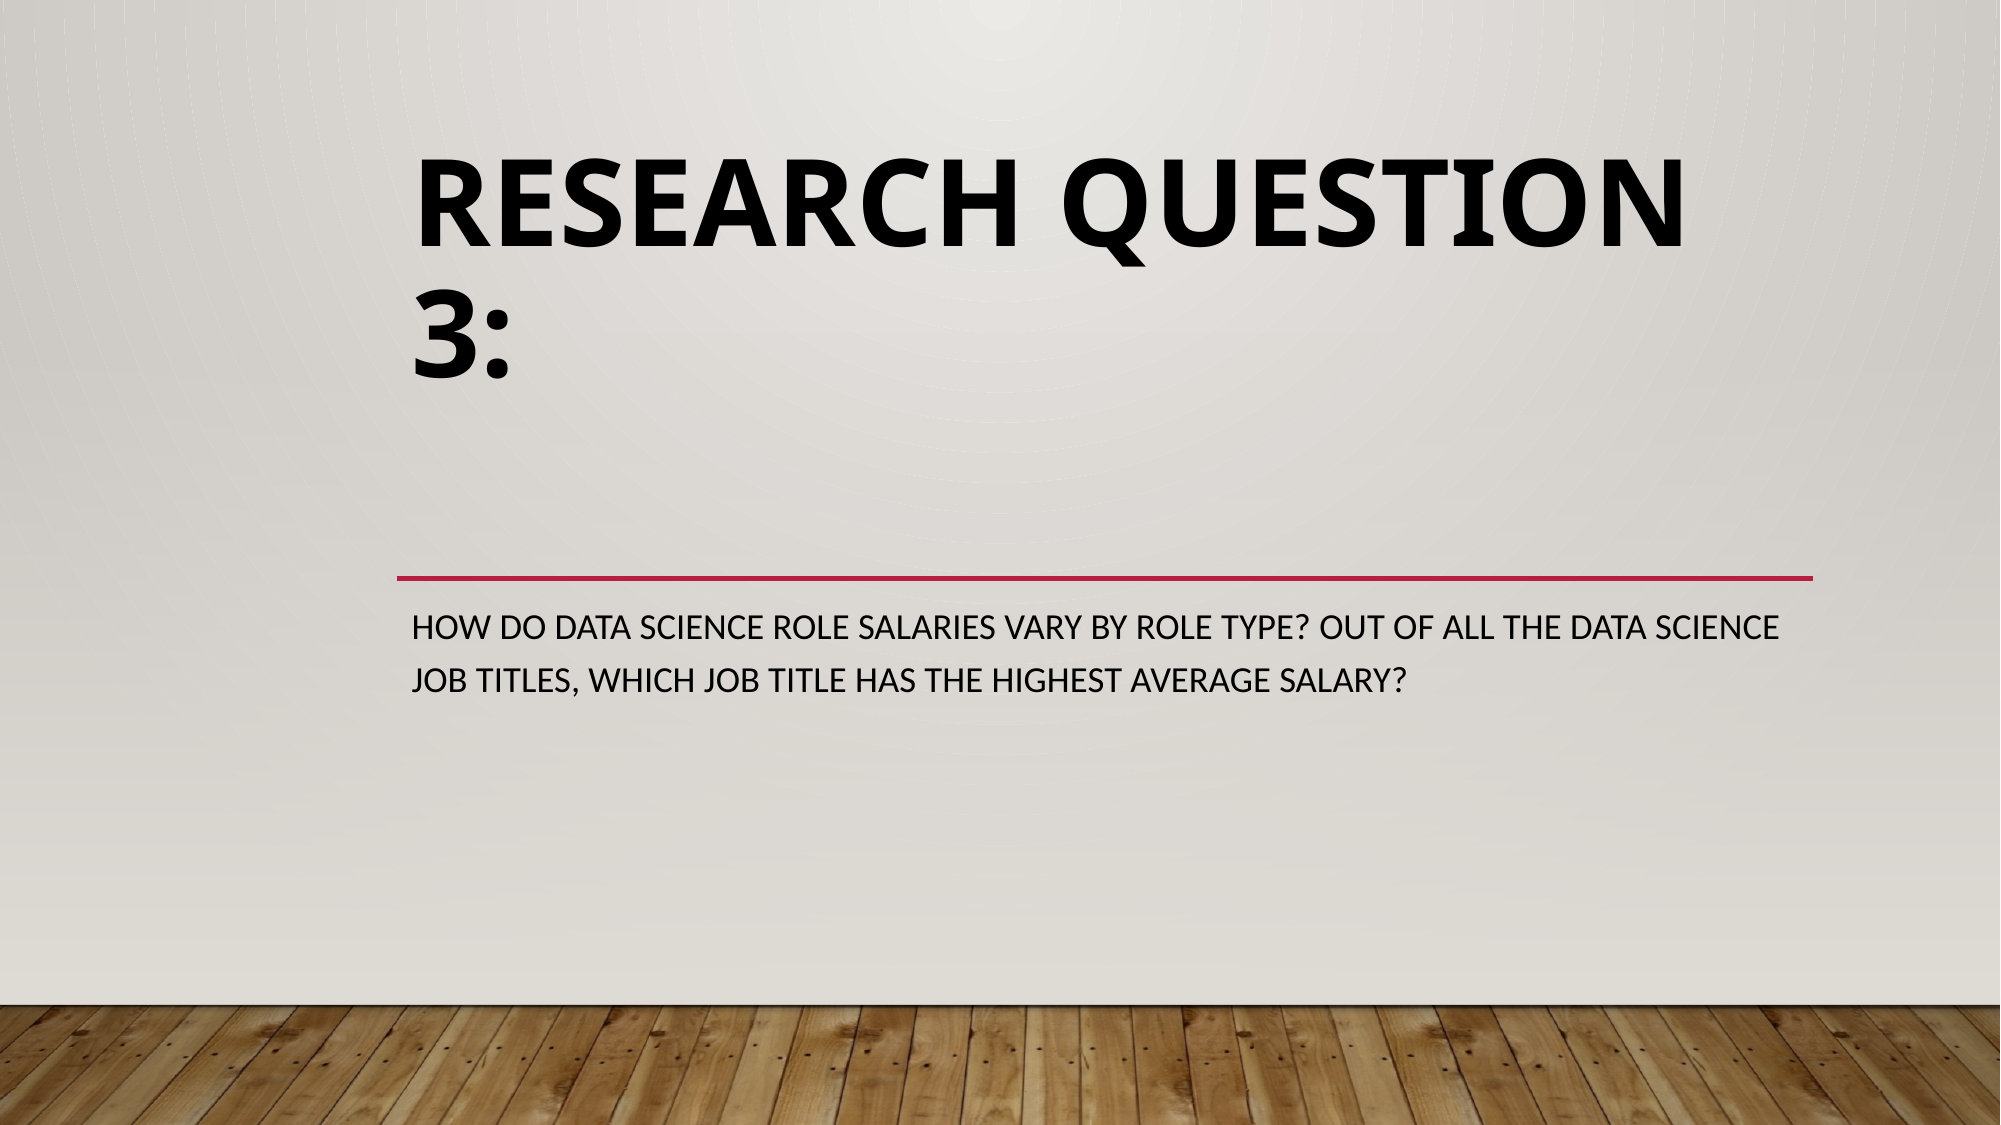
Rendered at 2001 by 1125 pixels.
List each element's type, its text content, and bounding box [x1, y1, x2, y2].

title Research Question 3: [396, 131, 1814, 549]
picture [0, 1005, 2000, 1125]
subtitle How do data science role salaries vary by role type? Out of all the Data Science Job Titles, which Job Title has the highest average salary? [396, 579, 1814, 740]
